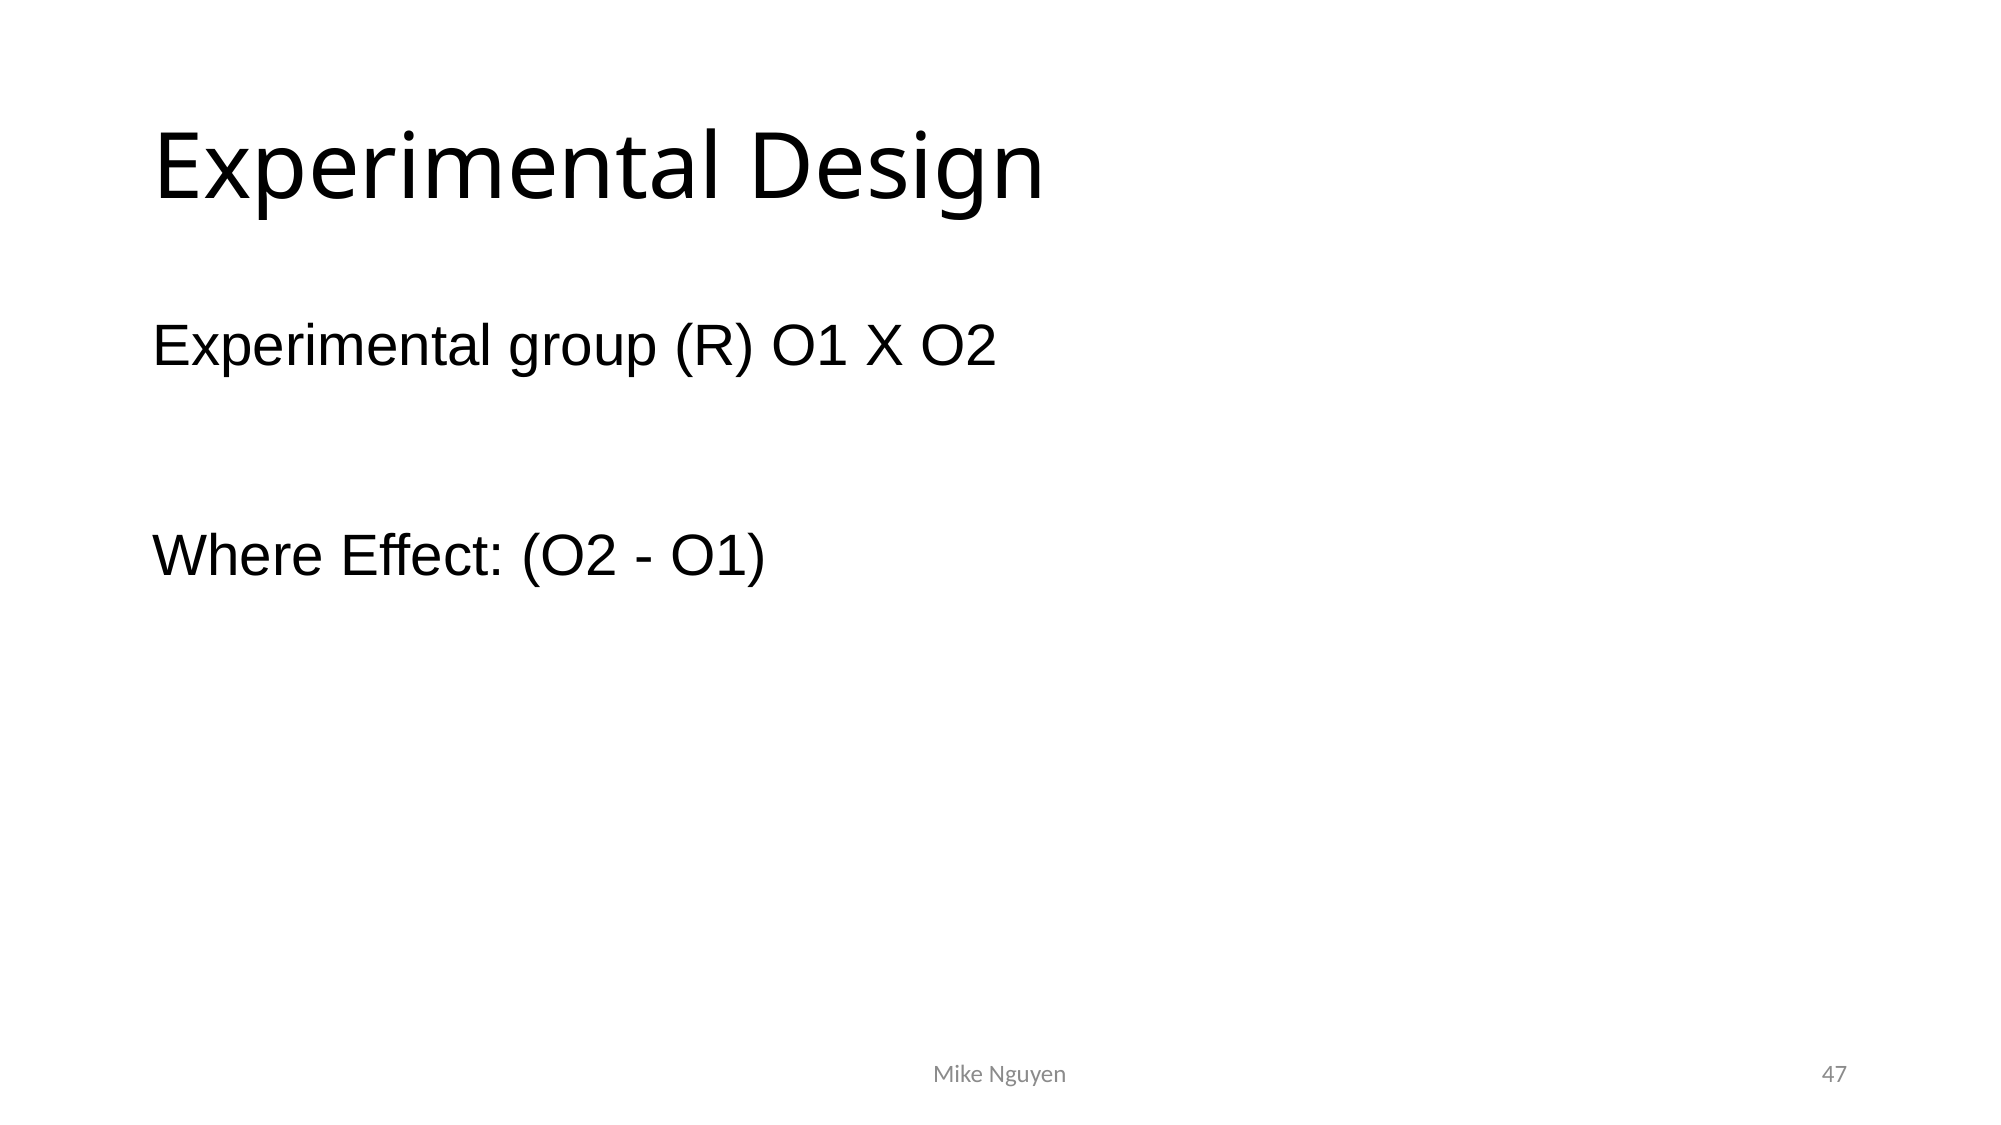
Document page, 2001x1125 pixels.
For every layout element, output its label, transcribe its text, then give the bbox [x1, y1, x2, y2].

slide_number 47 [1412, 1042, 1863, 1103]
footer Mike Nguyen [662, 1042, 1338, 1103]
list Experimental group (R) O1 X O2 Where Effect: (O2 - O1) [137, 299, 1863, 1014]
title Experimental Design [137, 59, 1863, 278]
